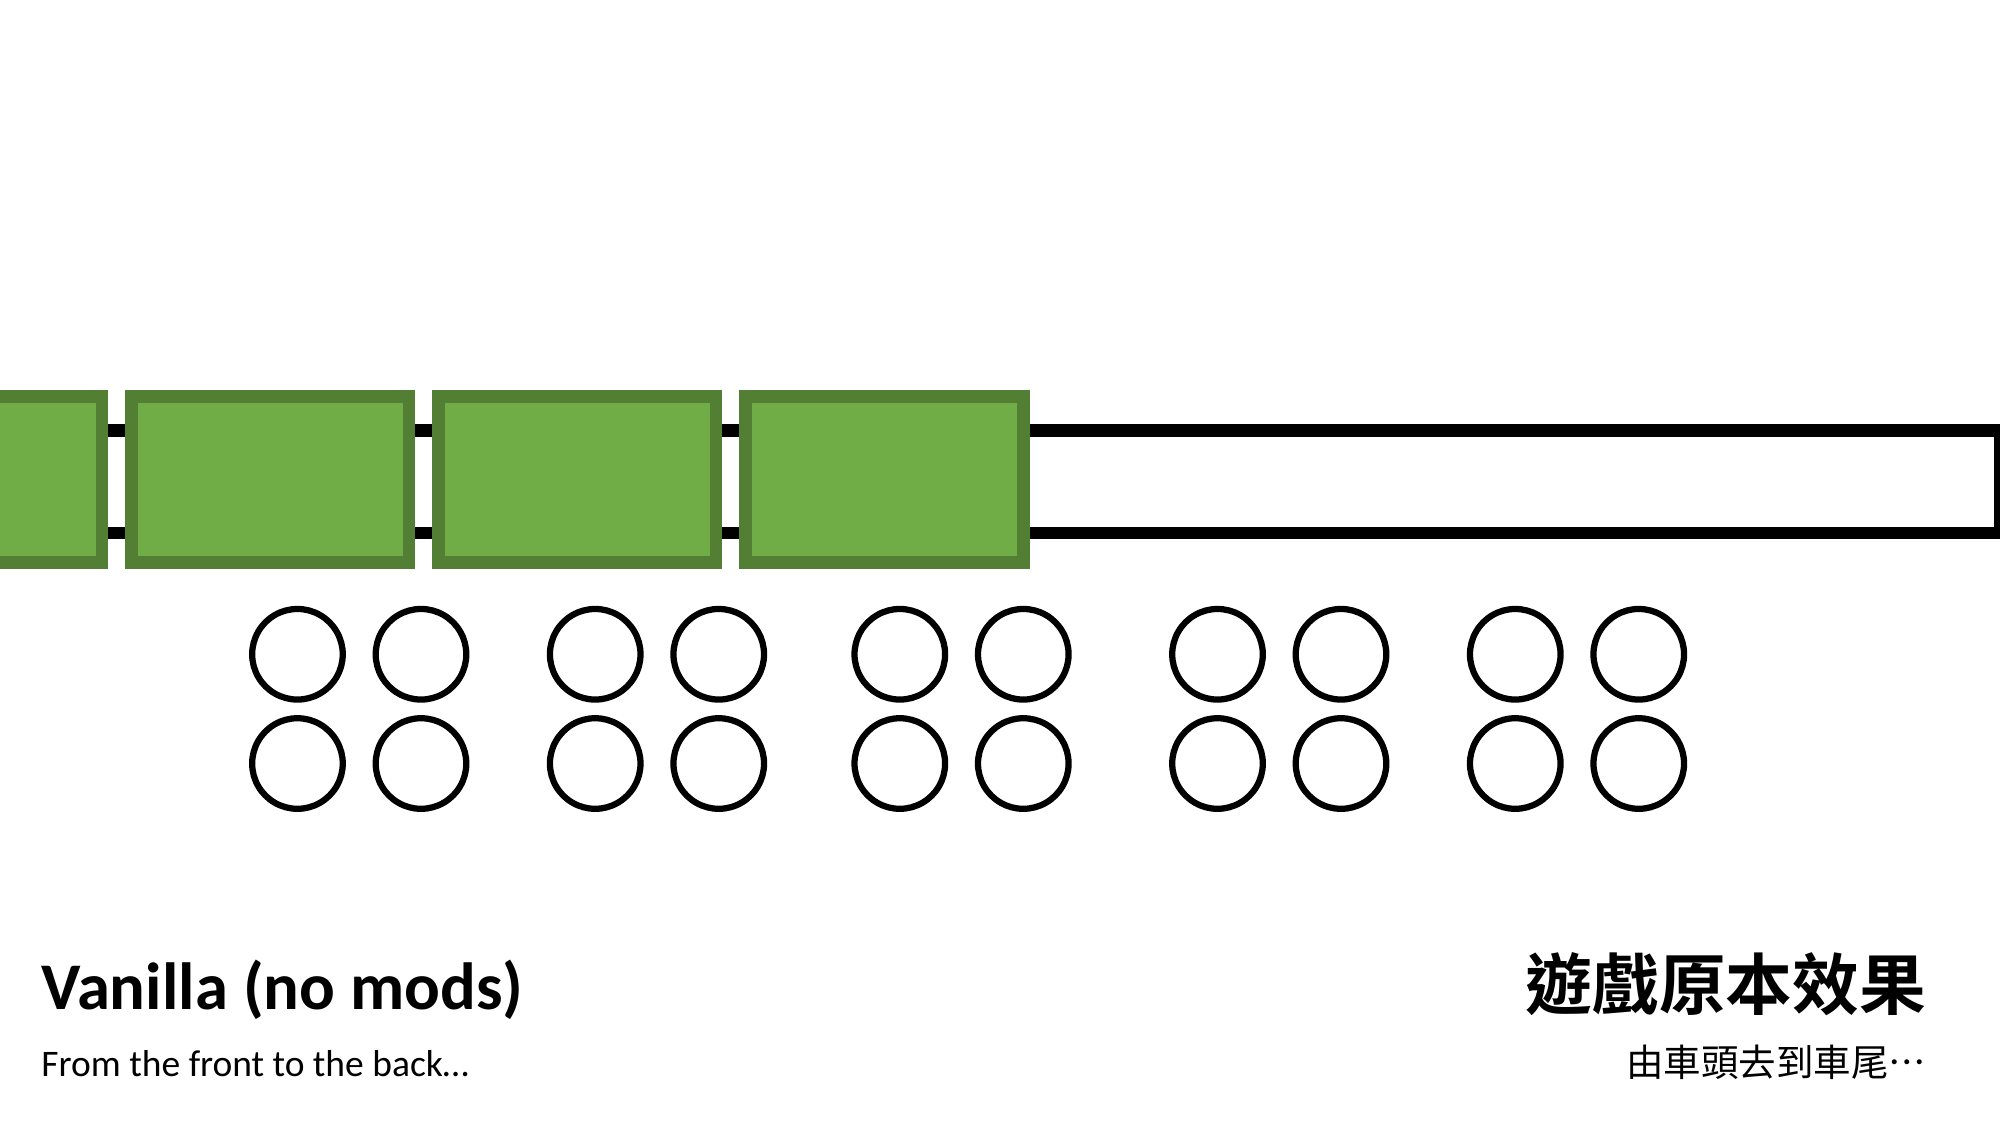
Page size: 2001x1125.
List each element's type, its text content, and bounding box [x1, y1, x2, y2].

text_box [672, 607, 766, 701]
text_box [1030, 430, 2000, 534]
text_box [672, 717, 766, 810]
text_box [251, 607, 344, 701]
text_box [374, 717, 468, 810]
text_box [1294, 717, 1388, 810]
text_box [1171, 607, 1264, 701]
text_box [1294, 607, 1388, 701]
text_box [1171, 717, 1264, 810]
text_box [548, 717, 642, 810]
text_box [1468, 607, 1562, 701]
text_box [1592, 717, 1686, 810]
text_box Vanilla (no mods) [26, 935, 719, 1031]
text_box [374, 607, 468, 701]
text_box [251, 717, 344, 810]
text_box 由車頭去到車尾… [1248, 1031, 1941, 1092]
text_box [976, 607, 1070, 701]
text_box From the front to the back… [26, 1031, 719, 1092]
text_box [1468, 717, 1562, 810]
text_box [548, 607, 642, 701]
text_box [0, 395, 1024, 563]
text_box [1592, 607, 1686, 701]
text_box [976, 717, 1070, 810]
text_box [853, 717, 947, 810]
text_box 遊戲原本效果 [1248, 935, 1941, 1031]
text_box [853, 607, 947, 701]
